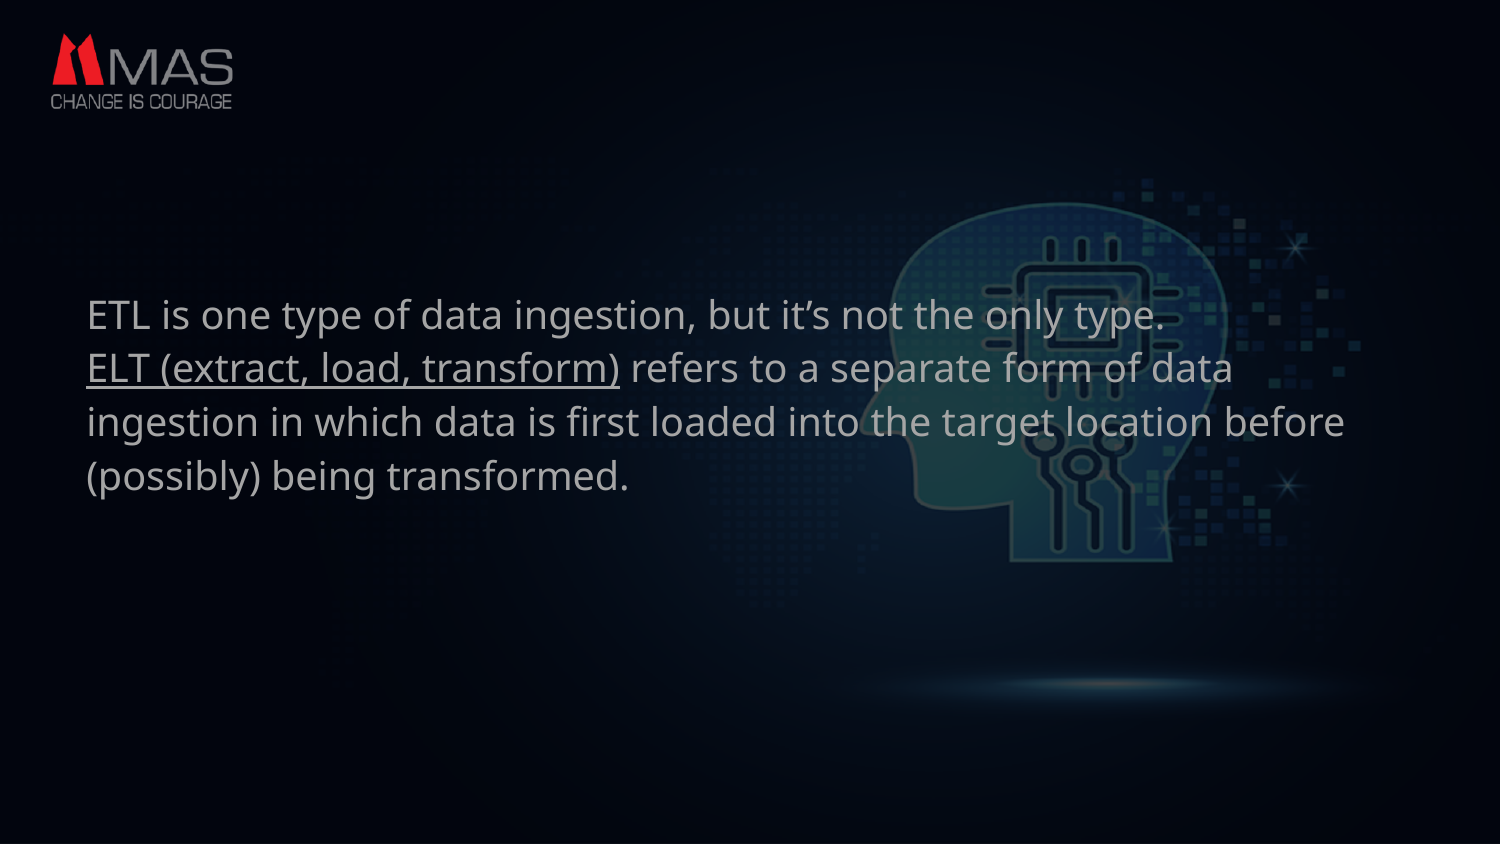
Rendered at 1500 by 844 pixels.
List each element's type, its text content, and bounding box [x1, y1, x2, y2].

picture [0, 0, 1500, 844]
list ETL is one type of data ingestion, but it’s not the only type. ELT (extract, load, transform) refers to a separate form of data ingestion in which data is first loaded into the target location before (possibly) being transformed. [75, 281, 1375, 732]
